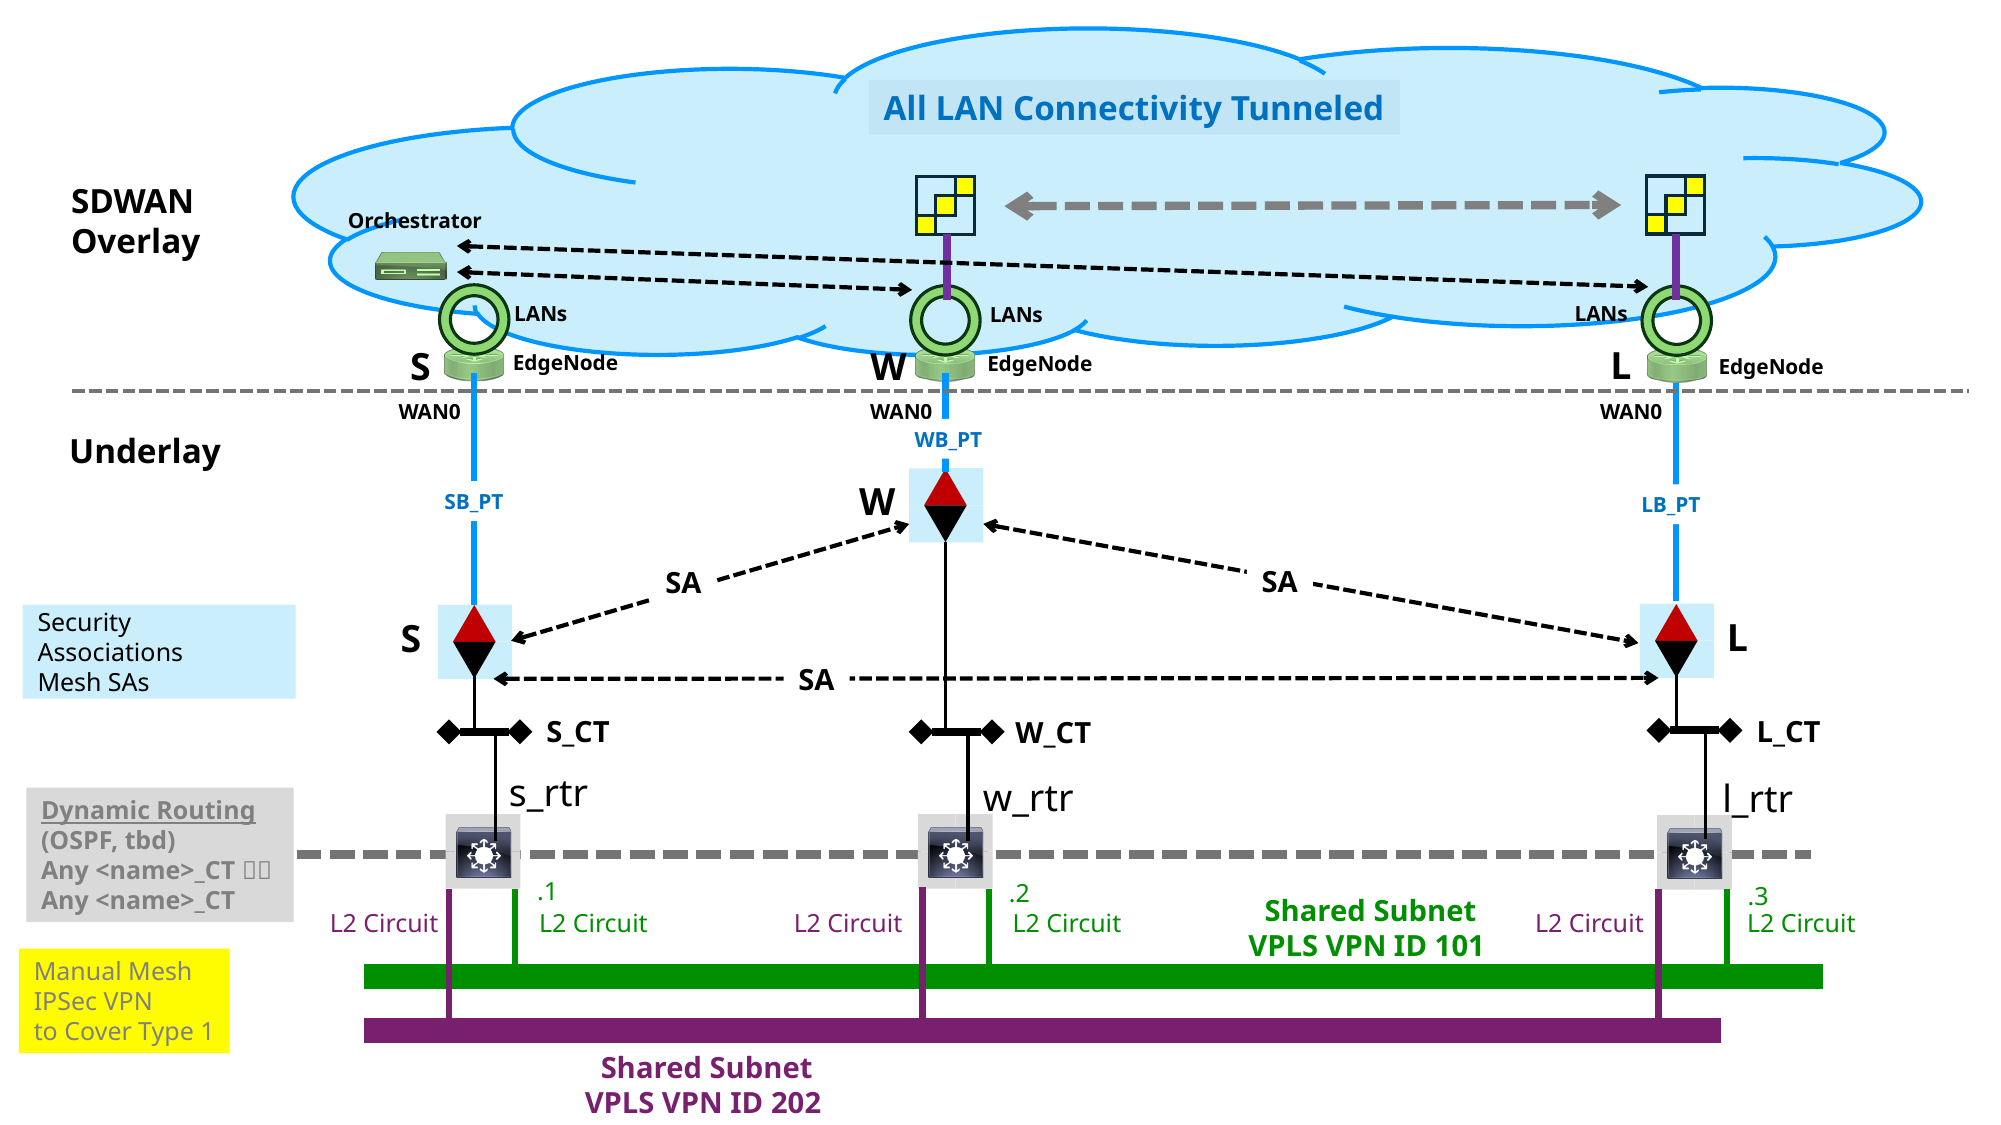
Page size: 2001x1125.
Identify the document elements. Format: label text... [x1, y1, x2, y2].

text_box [916, 176, 976, 236]
text_box L_CT [1741, 705, 1836, 756]
text_box .2 [994, 870, 1045, 915]
picture [374, 244, 448, 287]
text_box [445, 813, 521, 890]
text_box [908, 467, 984, 543]
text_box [910, 288, 981, 390]
text_box SA [783, 654, 850, 677]
text_box Dynamic Routing (OSPF, tbd) Any <name>_CT  Any <name>_CT [26, 787, 294, 923]
text_box Underlay [54, 422, 236, 478]
text_box S [385, 607, 437, 668]
text_box s_rtr [497, 761, 603, 822]
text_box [1641, 285, 1712, 390]
text_box [291, 26, 1923, 305]
text_box Orchestrator [333, 200, 497, 241]
text_box L2 Circuit [524, 900, 663, 946]
text_box S [395, 335, 438, 390]
text_box W_CT [1000, 706, 1107, 757]
text_box LANs [510, 293, 582, 334]
text_box [981, 288, 1634, 348]
text_box Manual Mesh IPSec VPN to Cover Type 1 [18, 948, 230, 1054]
text_box l_rtr [1707, 767, 1808, 828]
text_box L2 Circuit [315, 899, 448, 945]
text_box w_rtr [969, 766, 1089, 827]
text_box SB_PT [429, 481, 473, 521]
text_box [456, 245, 1649, 288]
text_box SDWAN Overlay [56, 172, 216, 268]
text_box L2 Circuit [997, 900, 1137, 946]
text_box SA [783, 680, 850, 704]
text_box .3 [1732, 873, 1784, 918]
text_box Security Associations Mesh SAs [21, 603, 297, 700]
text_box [510, 523, 910, 642]
text_box L2 Circuit [1520, 900, 1657, 945]
text_box EdgeNode [510, 342, 633, 383]
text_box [917, 813, 994, 890]
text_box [1656, 814, 1733, 891]
text_box WAN0 [383, 392, 473, 432]
text_box WB_PT [899, 418, 944, 459]
text_box All LAN Connectivity Tunneled [868, 79, 1400, 135]
text_box WB_PT [947, 418, 997, 459]
text_box WAN0 [1585, 392, 1675, 432]
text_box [1639, 603, 1715, 679]
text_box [437, 604, 513, 680]
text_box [438, 284, 510, 390]
text_box W [844, 470, 908, 523]
text_box LB_PT [1677, 484, 1716, 525]
text_box Shared Subnet VPLS VPN ID 101 [1233, 884, 1508, 970]
text_box .1 [522, 867, 574, 913]
text_box Shared Subnet VPLS VPN ID 202 [570, 1041, 844, 1125]
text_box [982, 523, 1639, 644]
text_box LB_PT [1626, 484, 1675, 525]
text_box EdgeNode [1712, 345, 1839, 386]
text_box [328, 241, 463, 312]
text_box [1646, 175, 1706, 235]
text_box LANs [1559, 293, 1641, 334]
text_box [456, 271, 913, 291]
text_box W [855, 335, 910, 390]
text_box SB_PT [475, 481, 519, 521]
text_box [510, 291, 910, 357]
text_box EdgeNode [981, 343, 1108, 384]
text_box L2 Circuit [1732, 899, 1871, 945]
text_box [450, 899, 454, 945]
text_box S_CT [531, 705, 625, 756]
text_box L [1715, 606, 1763, 667]
text_box L [1595, 334, 1641, 390]
text_box L2 Circuit [778, 899, 918, 945]
text_box WAN0 [855, 392, 944, 431]
text_box LANs [981, 294, 1058, 335]
